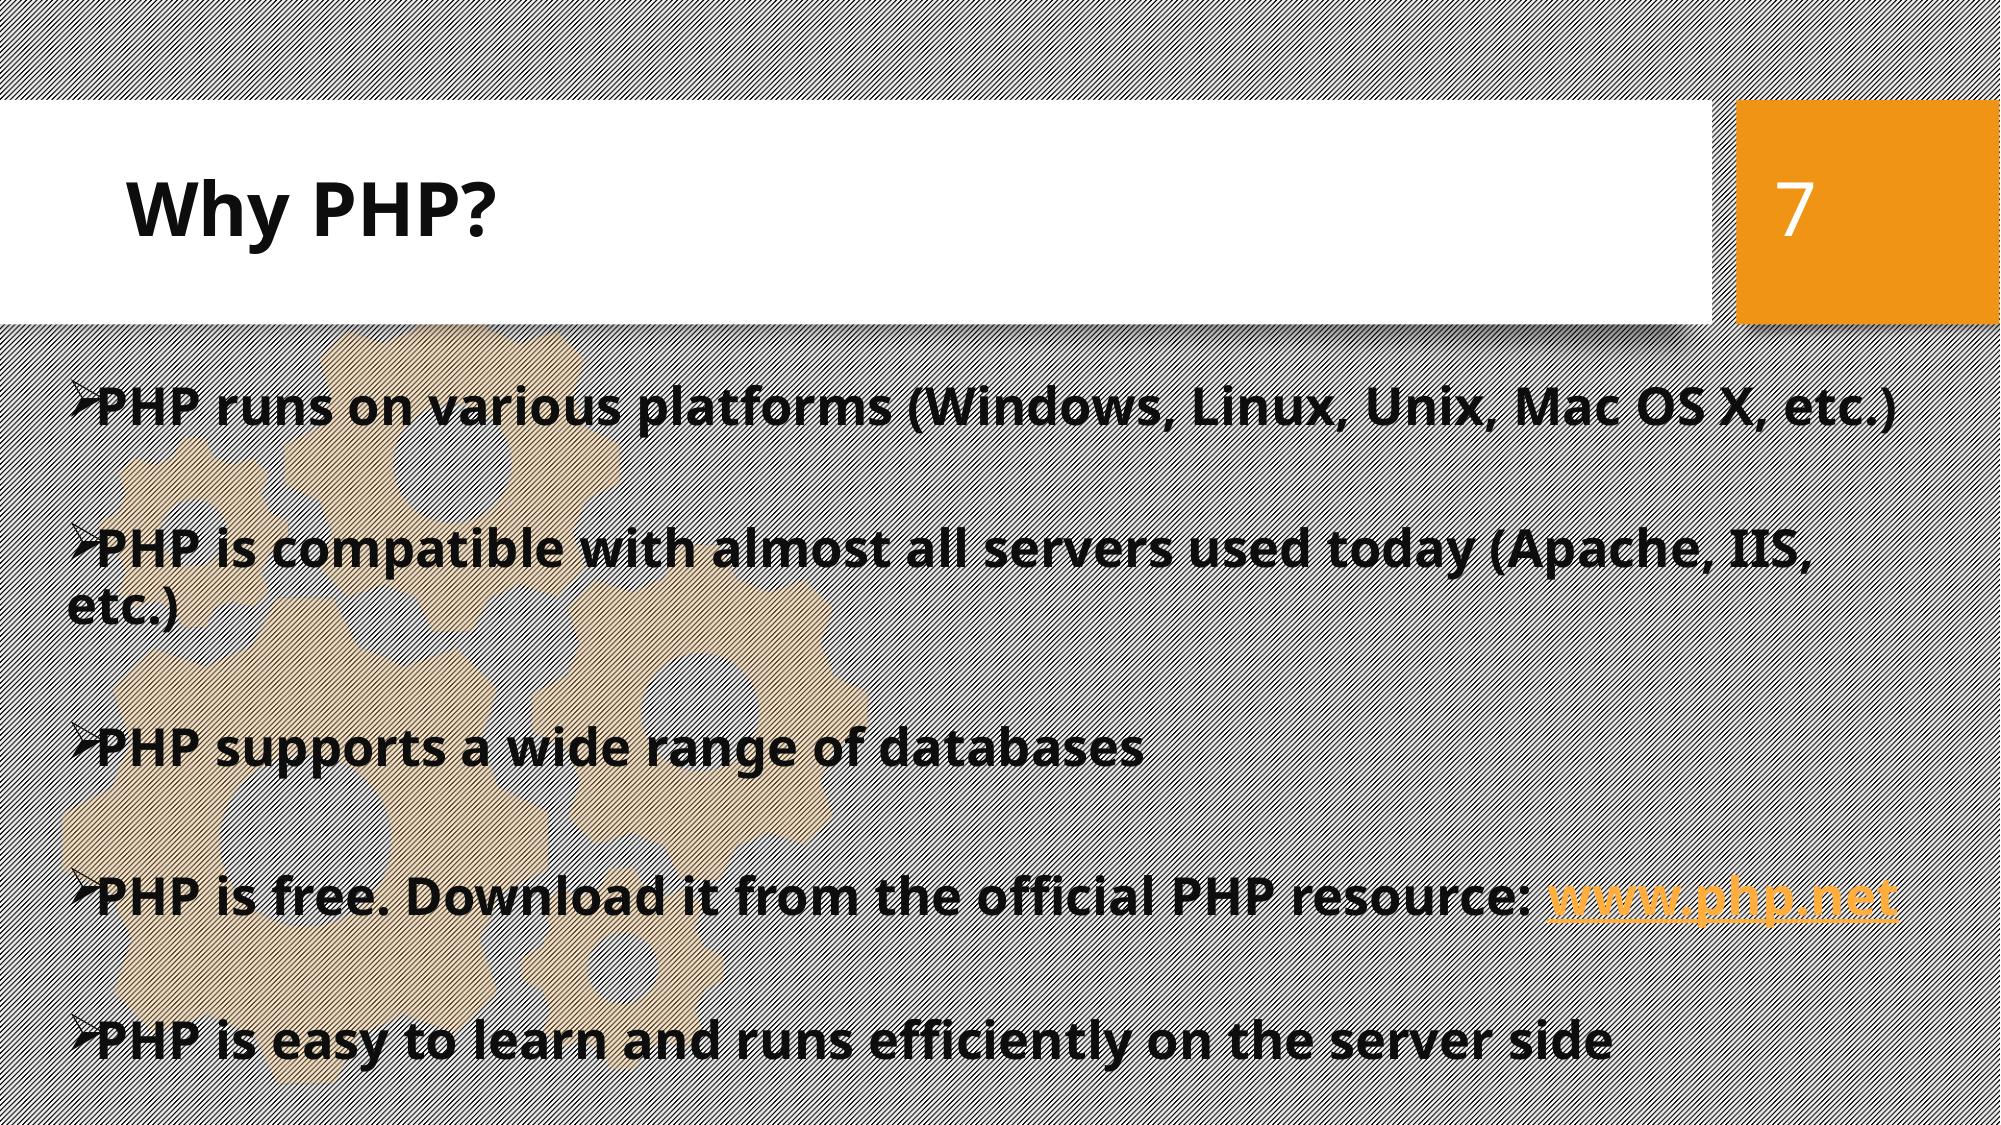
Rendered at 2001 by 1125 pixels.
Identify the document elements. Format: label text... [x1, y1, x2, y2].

text_box Why PHP? [111, 123, 1689, 301]
picture [1935, 325, 2000, 1125]
picture [0, 325, 51, 1125]
text_box PHP runs on various platforms (Windows, Linux, Unix, Mac OS X, etc.) PHP is compatible with almost all servers used today (Apache, IIS, etc.) PHP supports a wide range of databases PHP is free. Download it from the official PHP resource: www.php.net PHP is easy to learn and runs efficiently on the server side [51, 325, 1935, 1125]
text_box 7 [1760, 123, 1950, 303]
picture [0, 0, 2000, 325]
